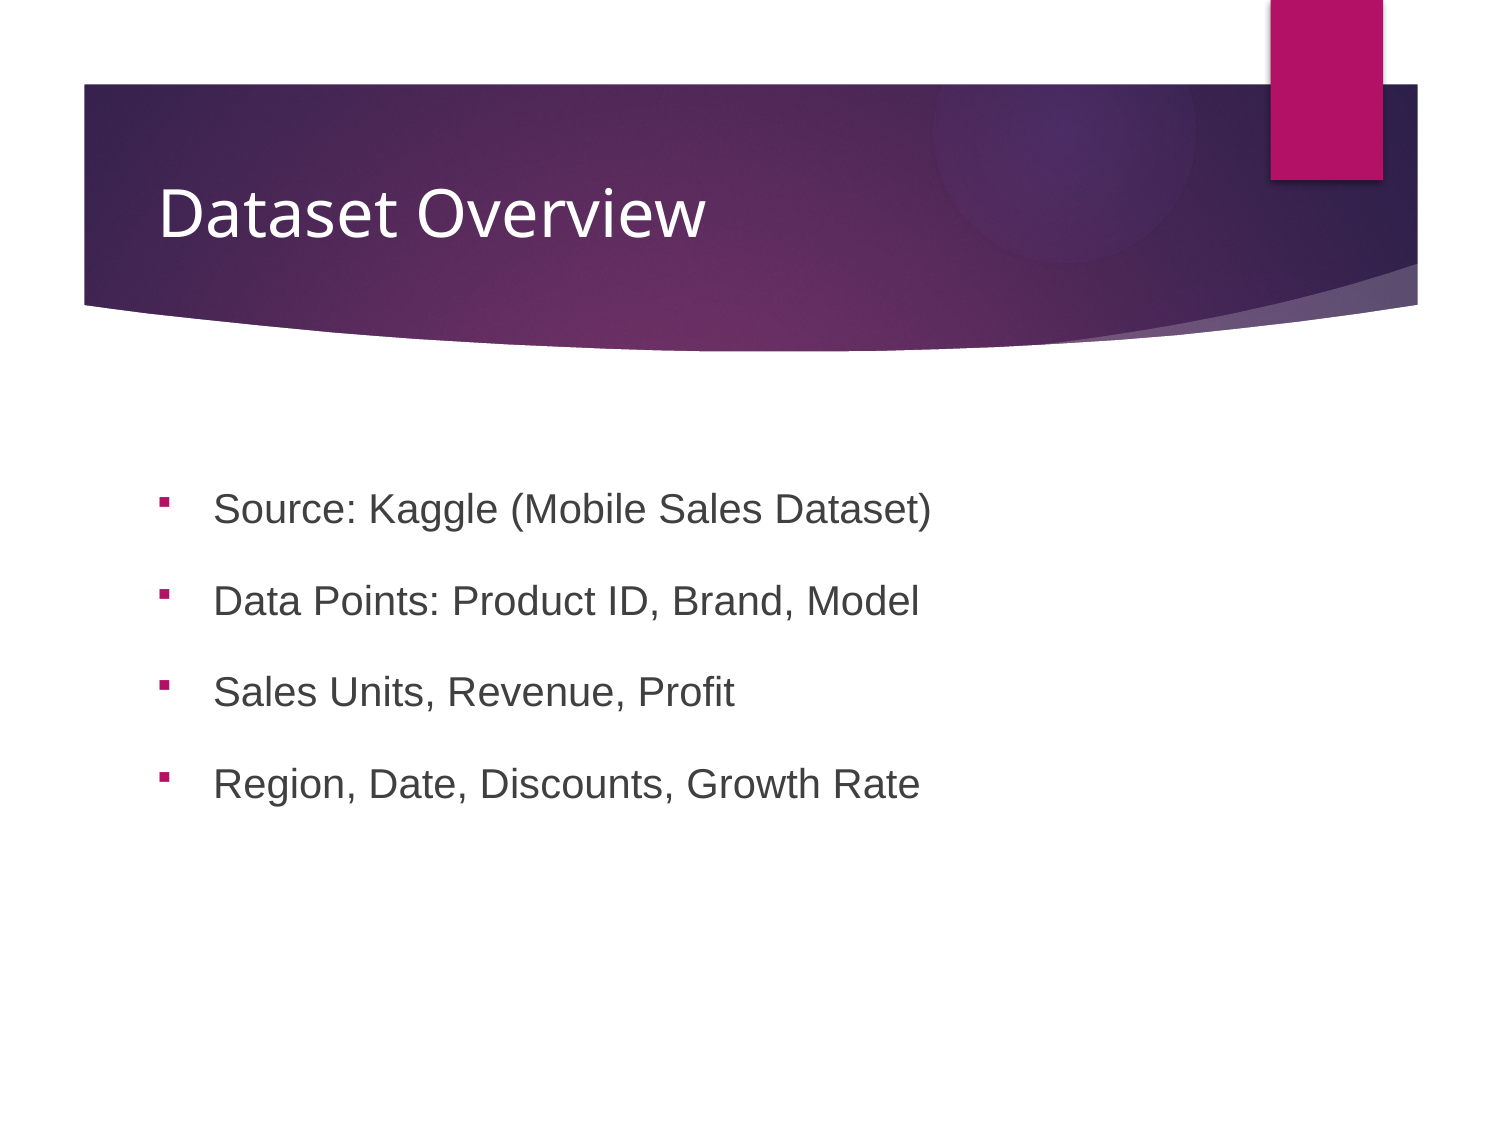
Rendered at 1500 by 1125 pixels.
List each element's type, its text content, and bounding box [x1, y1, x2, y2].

title Dataset Overview [142, 152, 1183, 269]
list Source: Kaggle (Mobile Sales Dataset) Data Points: Product ID, Brand, Model Sales Units, Revenue, Profit Region, Date, Discounts, Growth Rate [141, 408, 1183, 988]
